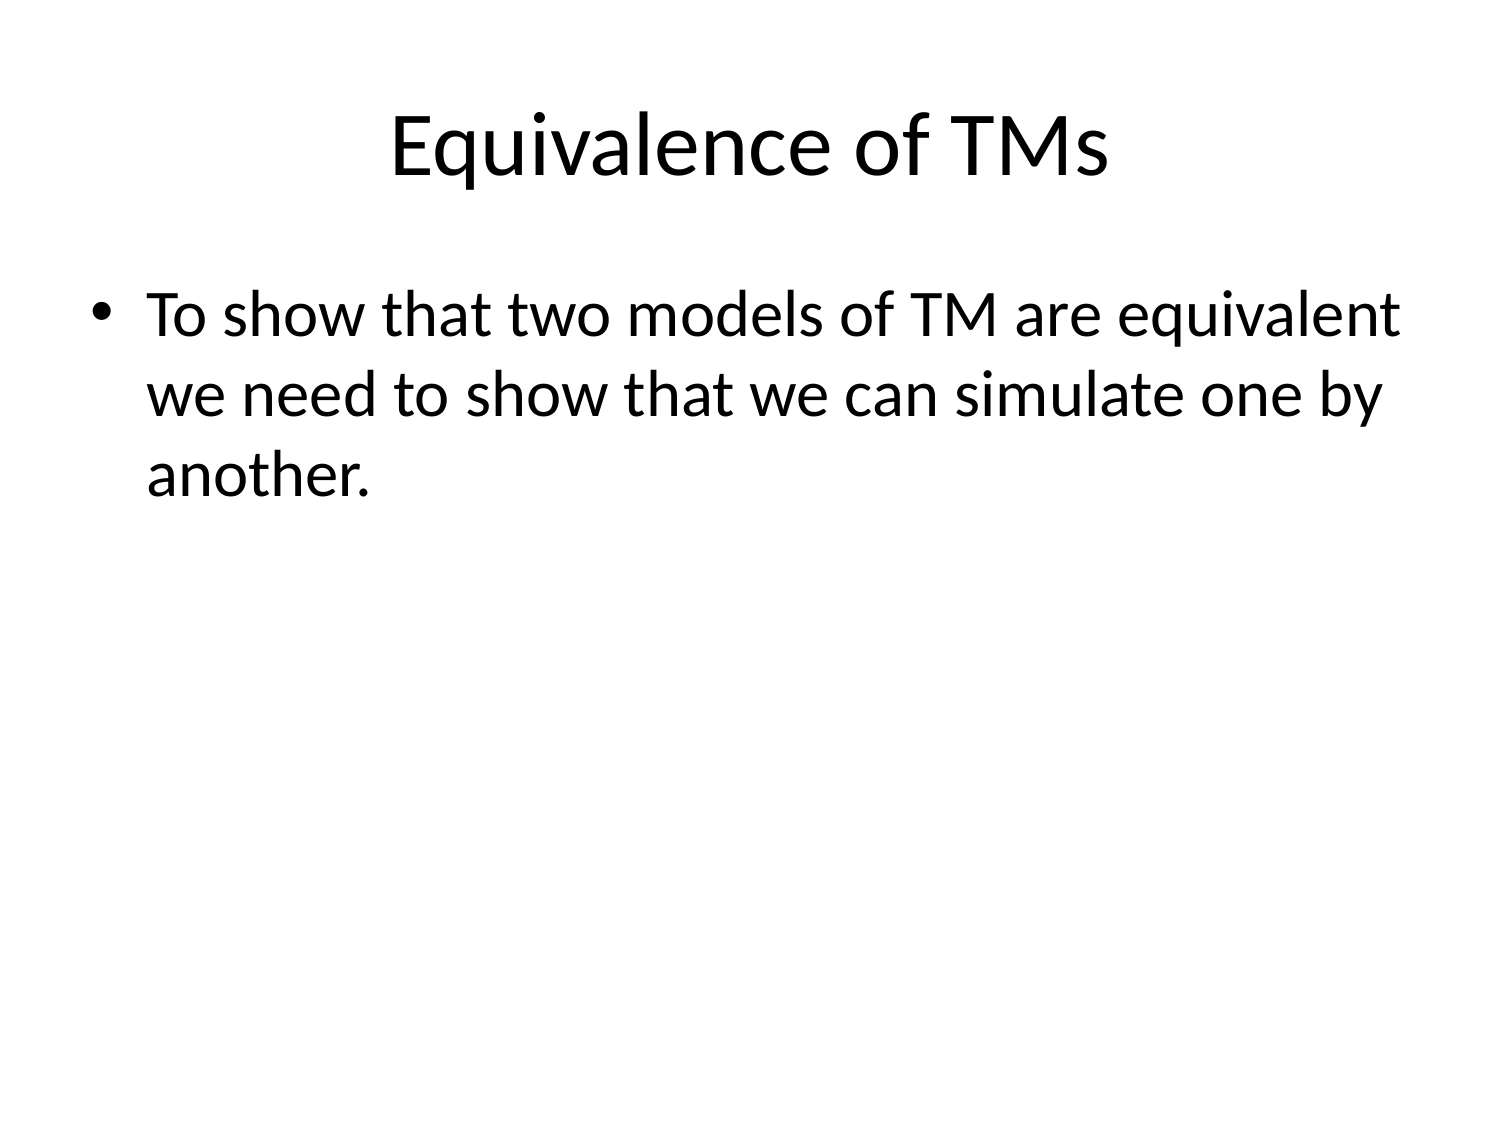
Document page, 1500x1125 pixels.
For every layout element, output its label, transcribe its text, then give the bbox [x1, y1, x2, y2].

title Equivalence of TMs [75, 45, 1425, 233]
list To show that two models of TM are equivalent we need to show that we can simulate one by another. [75, 262, 1425, 1005]
